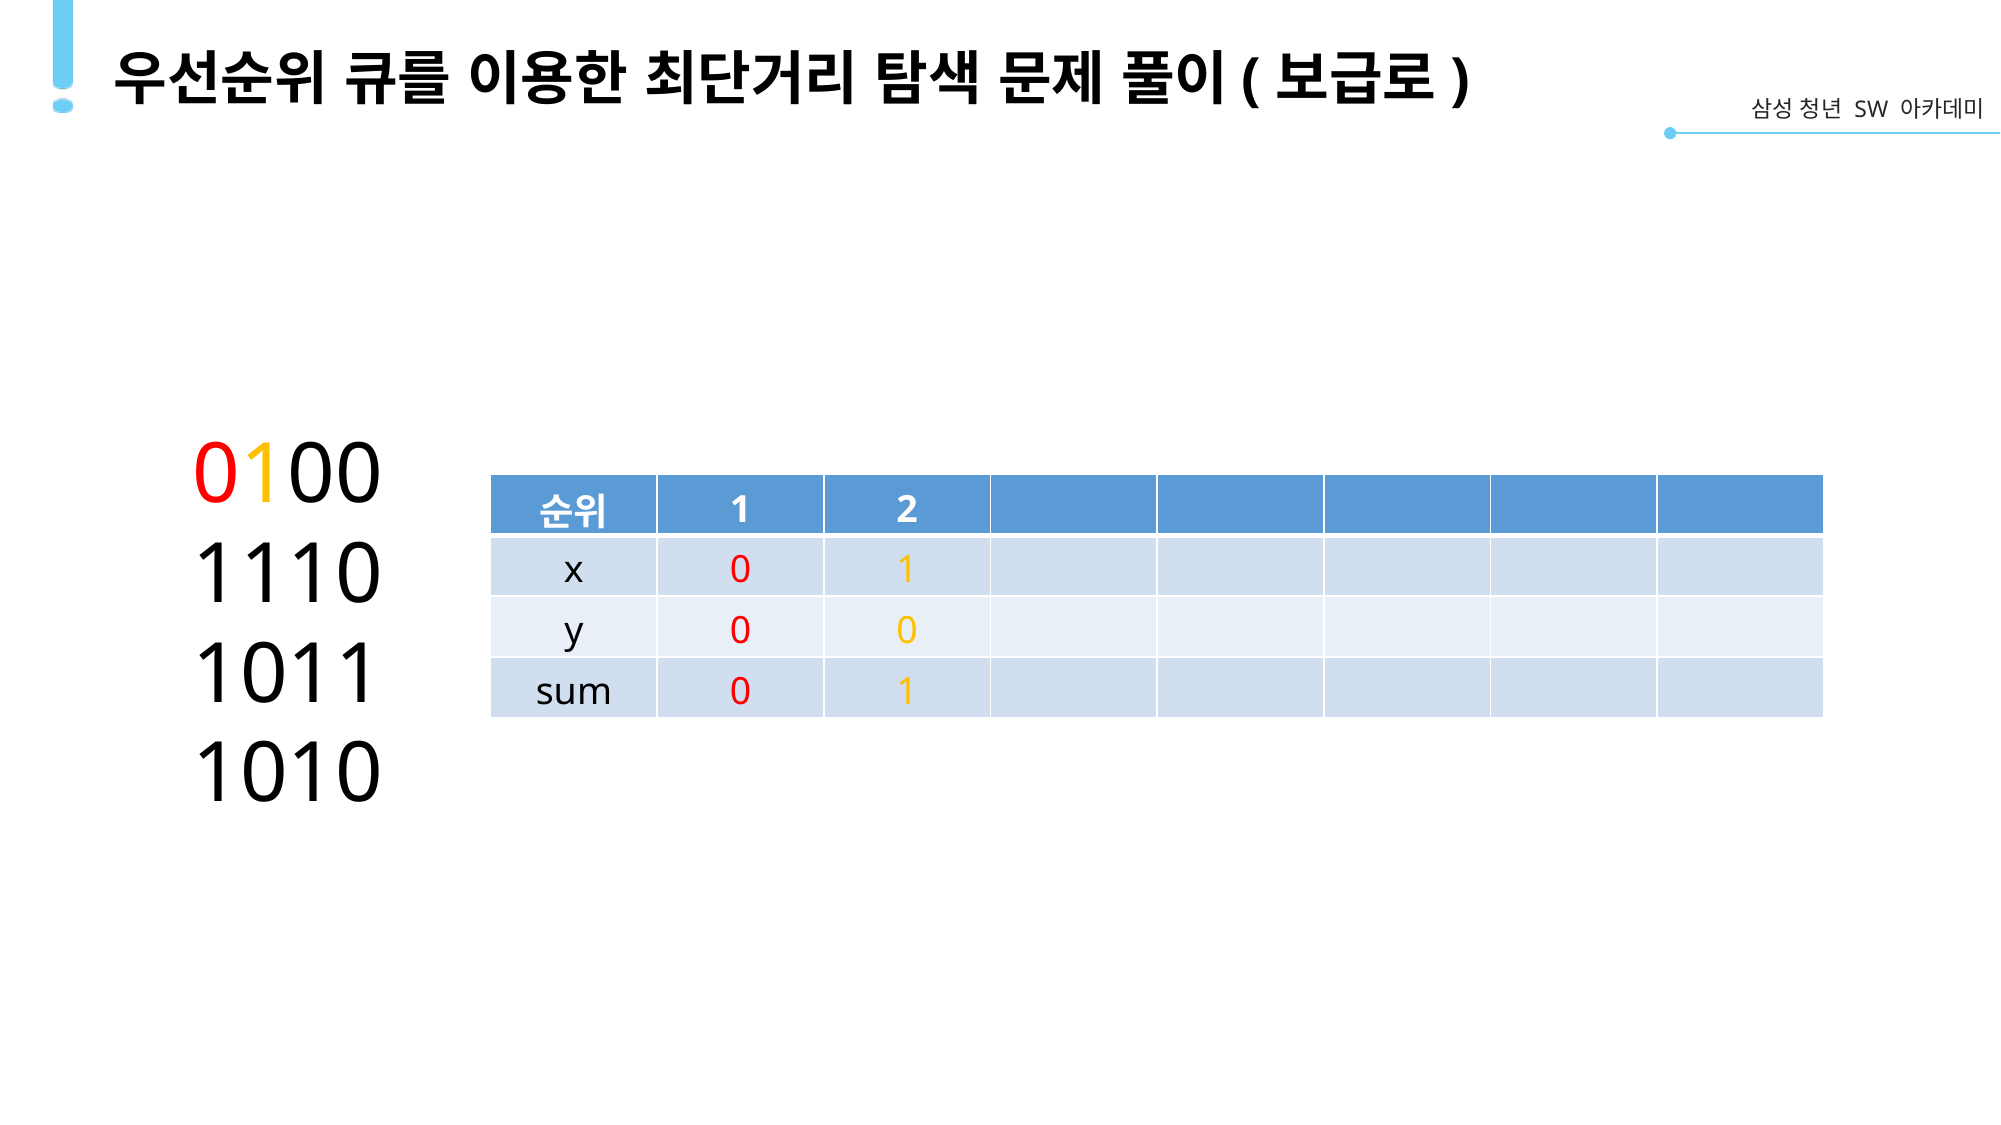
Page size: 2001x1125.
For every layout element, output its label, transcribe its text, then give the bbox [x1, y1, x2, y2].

table_header 1 [658, 475, 823, 533]
table_cell y [491, 597, 656, 656]
table_cell [1658, 538, 1823, 595]
table_header [1325, 475, 1490, 533]
table_cell 1 [825, 658, 990, 717]
table_cell 0 [658, 538, 823, 595]
table_cell [1491, 597, 1656, 656]
table_cell 0 [658, 658, 823, 717]
table_cell 0 [825, 597, 990, 656]
table_cell [1491, 538, 1656, 595]
table_cell [1658, 597, 1823, 656]
table_cell [991, 658, 1156, 717]
table_cell x [491, 538, 656, 595]
table_header [1658, 475, 1823, 533]
table_cell [1158, 658, 1323, 717]
table_header [1491, 475, 1656, 533]
text_box 0100 1110 1011 1010 [178, 411, 412, 826]
table_cell [991, 538, 1156, 595]
table_cell [1158, 538, 1323, 595]
table_header [991, 475, 1156, 533]
table_cell sum [491, 658, 656, 717]
table_cell [991, 597, 1156, 656]
table_cell [1658, 658, 1823, 717]
table_cell [1325, 658, 1490, 717]
picture [52, 0, 74, 113]
table_cell 0 [658, 597, 823, 656]
table_header [1158, 475, 1323, 533]
table_cell [1158, 597, 1323, 656]
title 우선순위 큐를 이용한 최단거리 탐색 문제 풀이(보급로) [98, 21, 1824, 131]
table_cell 1 [825, 538, 990, 595]
table_header 순위 [491, 475, 656, 533]
table_cell [1491, 658, 1656, 717]
table_header 2 [825, 475, 990, 533]
table_cell [1325, 538, 1490, 595]
table_cell [1325, 597, 1490, 656]
